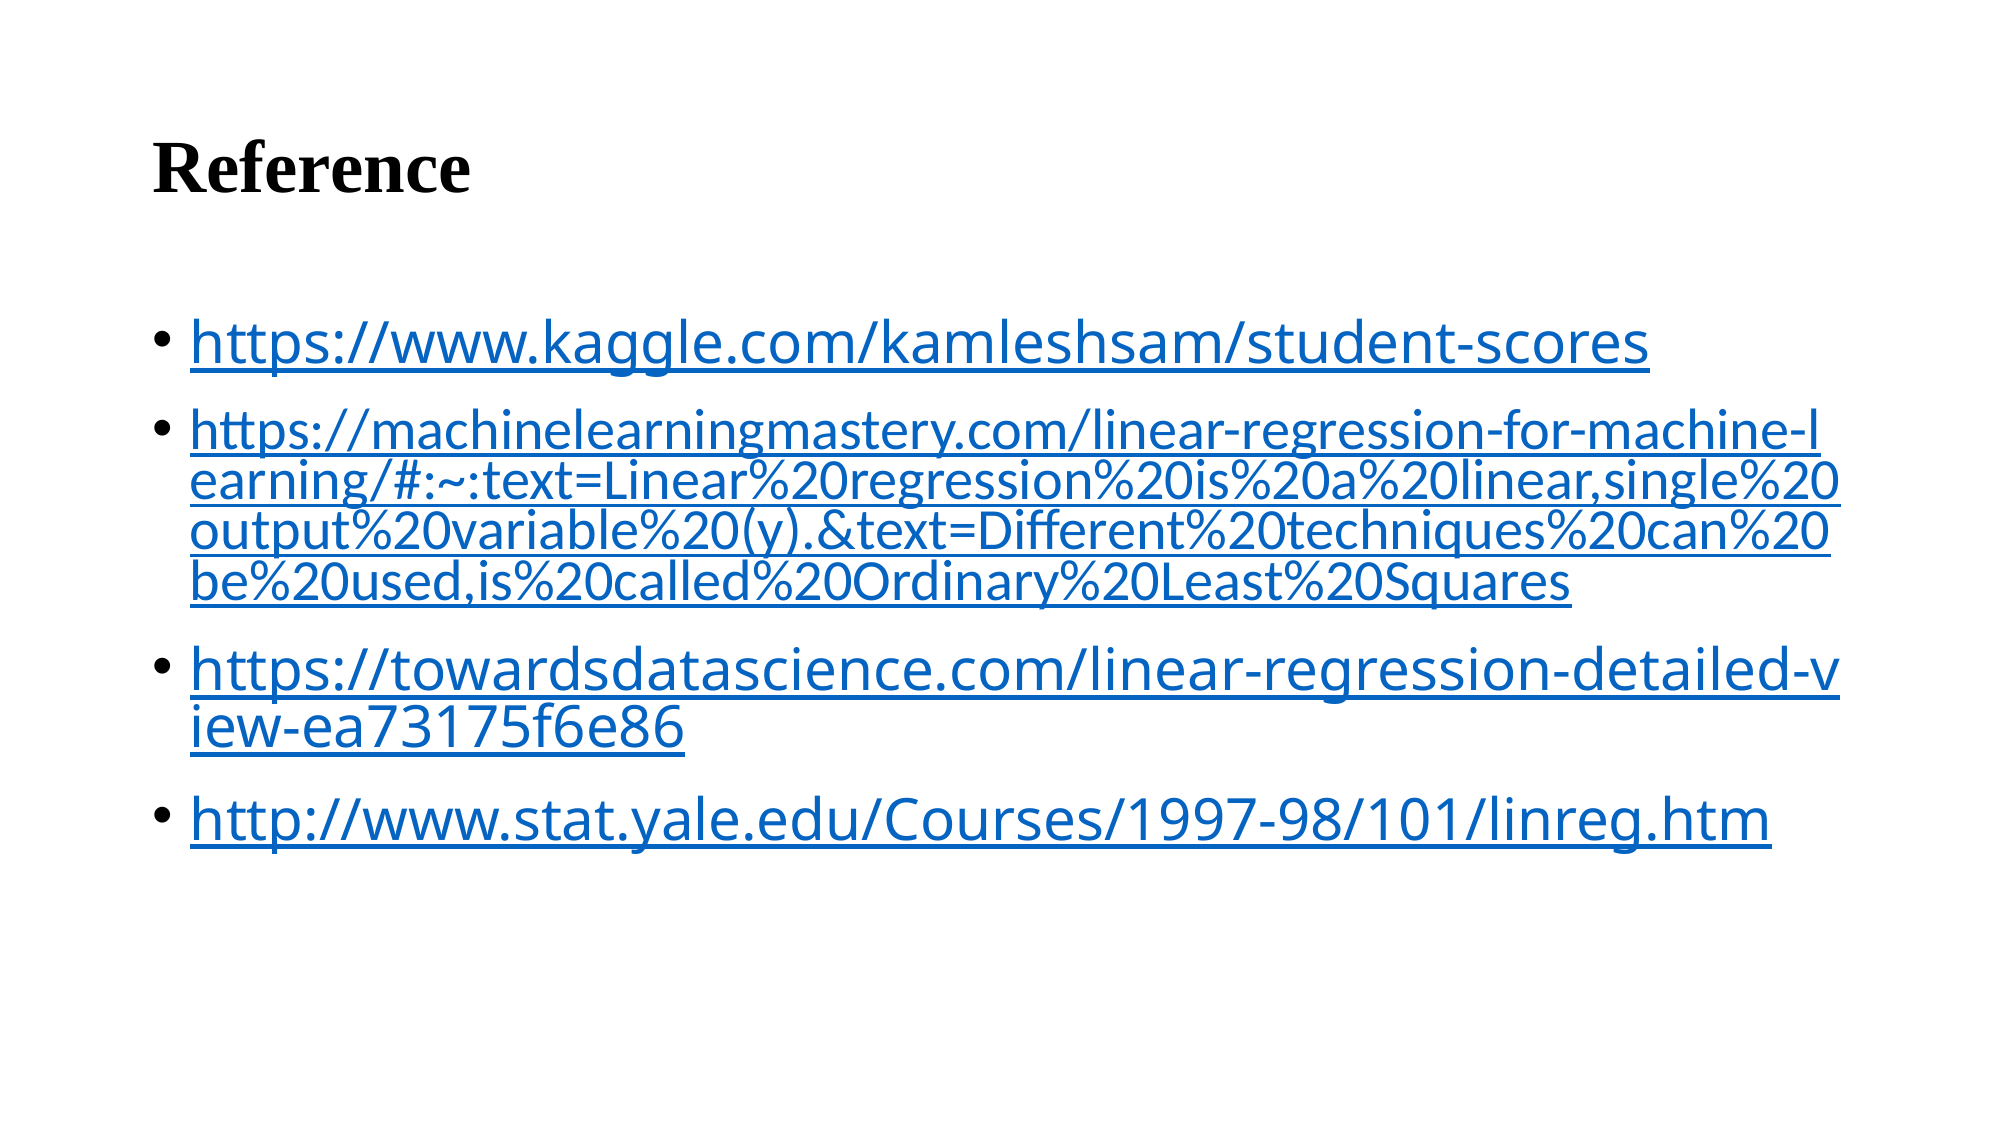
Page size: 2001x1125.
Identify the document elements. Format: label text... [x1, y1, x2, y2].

list https://www.kaggle.com/kamleshsam/student-scores https://machinelearningmastery.com/linear-regression-for-machine-learning/#:~:text=Linear%20regression%20is%20a%20linear,single%20output%20variable%20(y).&text=Different%20techniques%20can%20be%20used,is%20called%20Ordinary%20Least%20Squares https://towardsdatascience.com/linear-regression-detailed-view-ea73175f6e86 http://www.stat.yale.edu/Courses/1997-98/101/linreg.htm [137, 299, 1863, 1014]
title Reference [137, 59, 1863, 278]
